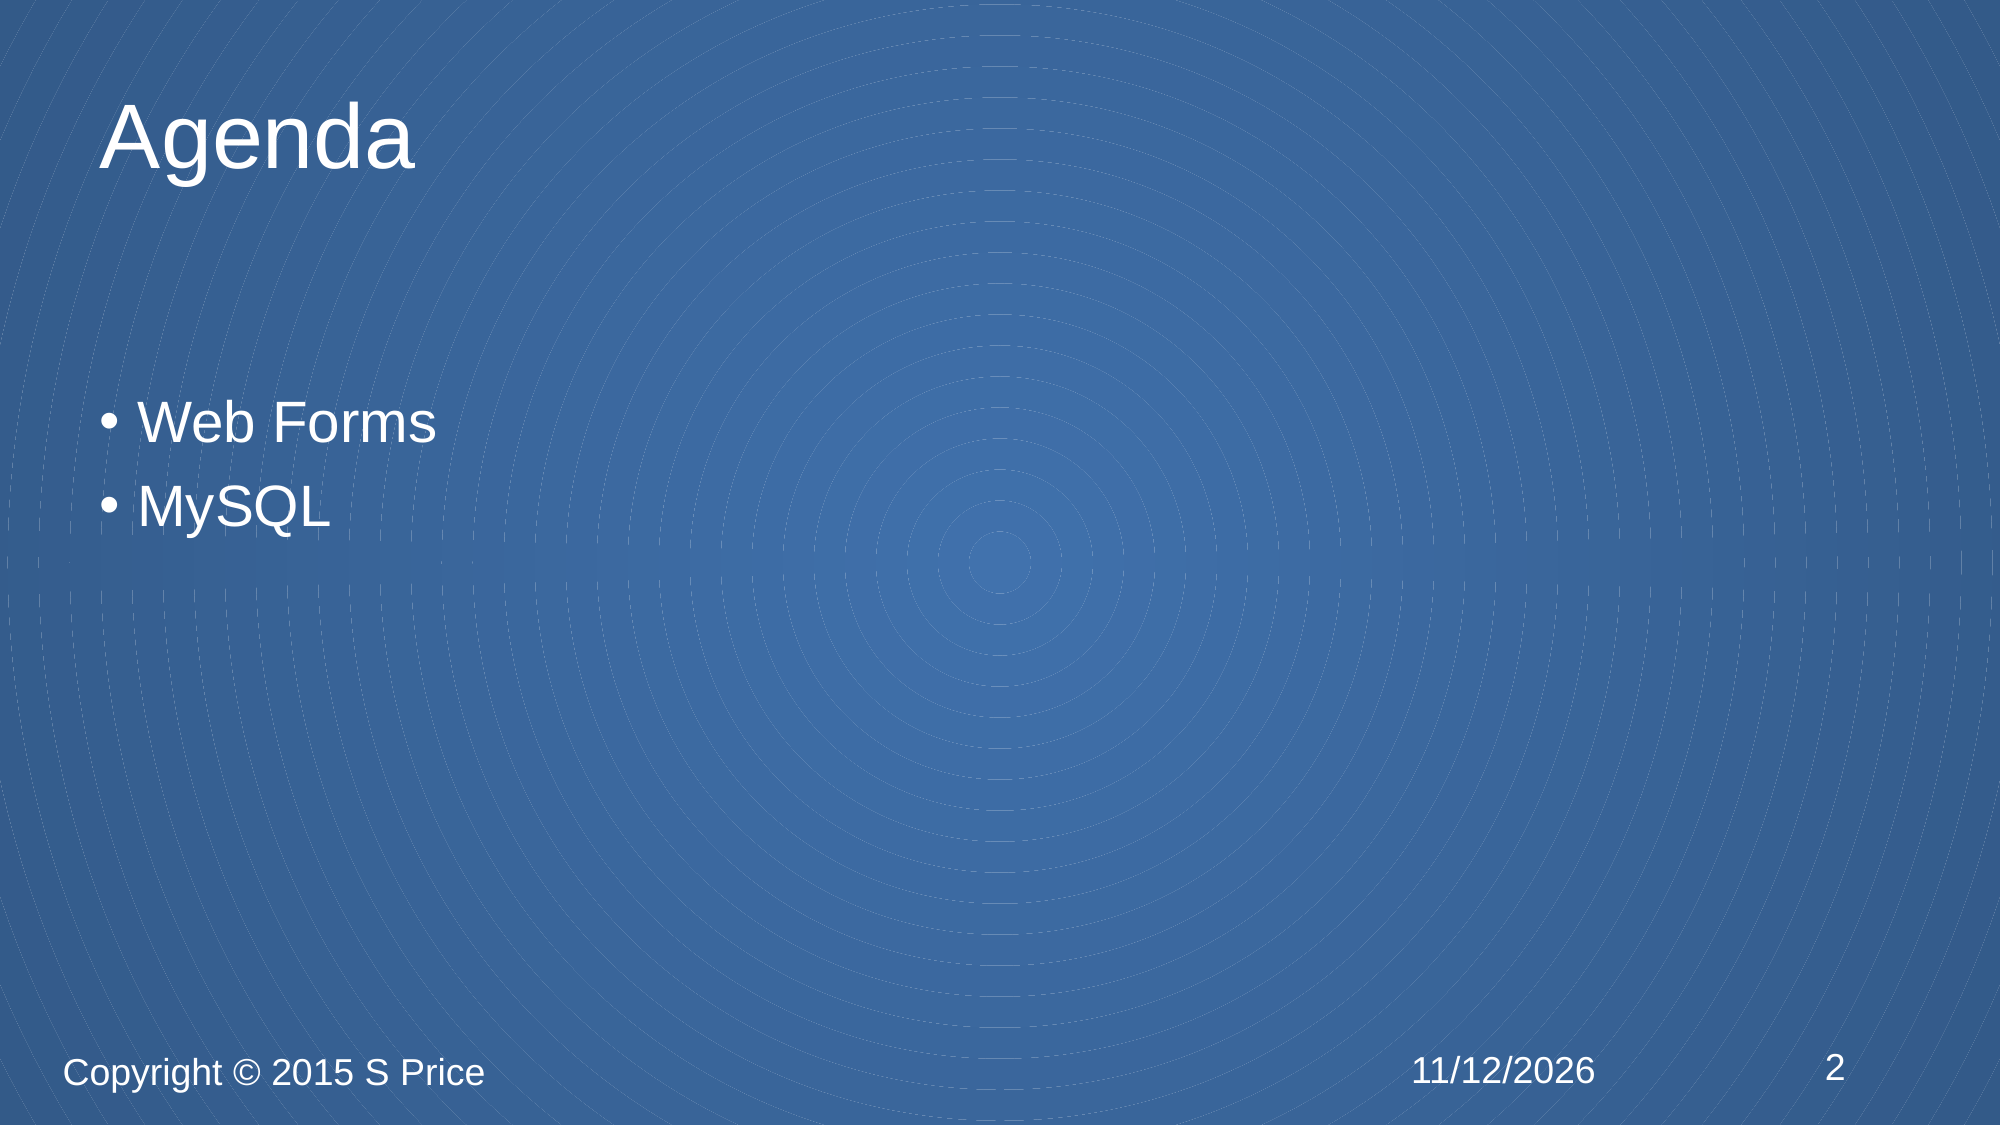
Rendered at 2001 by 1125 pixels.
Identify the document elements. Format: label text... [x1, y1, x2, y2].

title Agenda [99, 44, 1900, 233]
subtitle Web Forms MySQL [99, 233, 1900, 971]
slide_number 2 [1810, 1034, 1901, 1097]
footer Copyright © 2015 S Price [48, 1039, 1397, 1101]
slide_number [1396, 1038, 1659, 1100]
